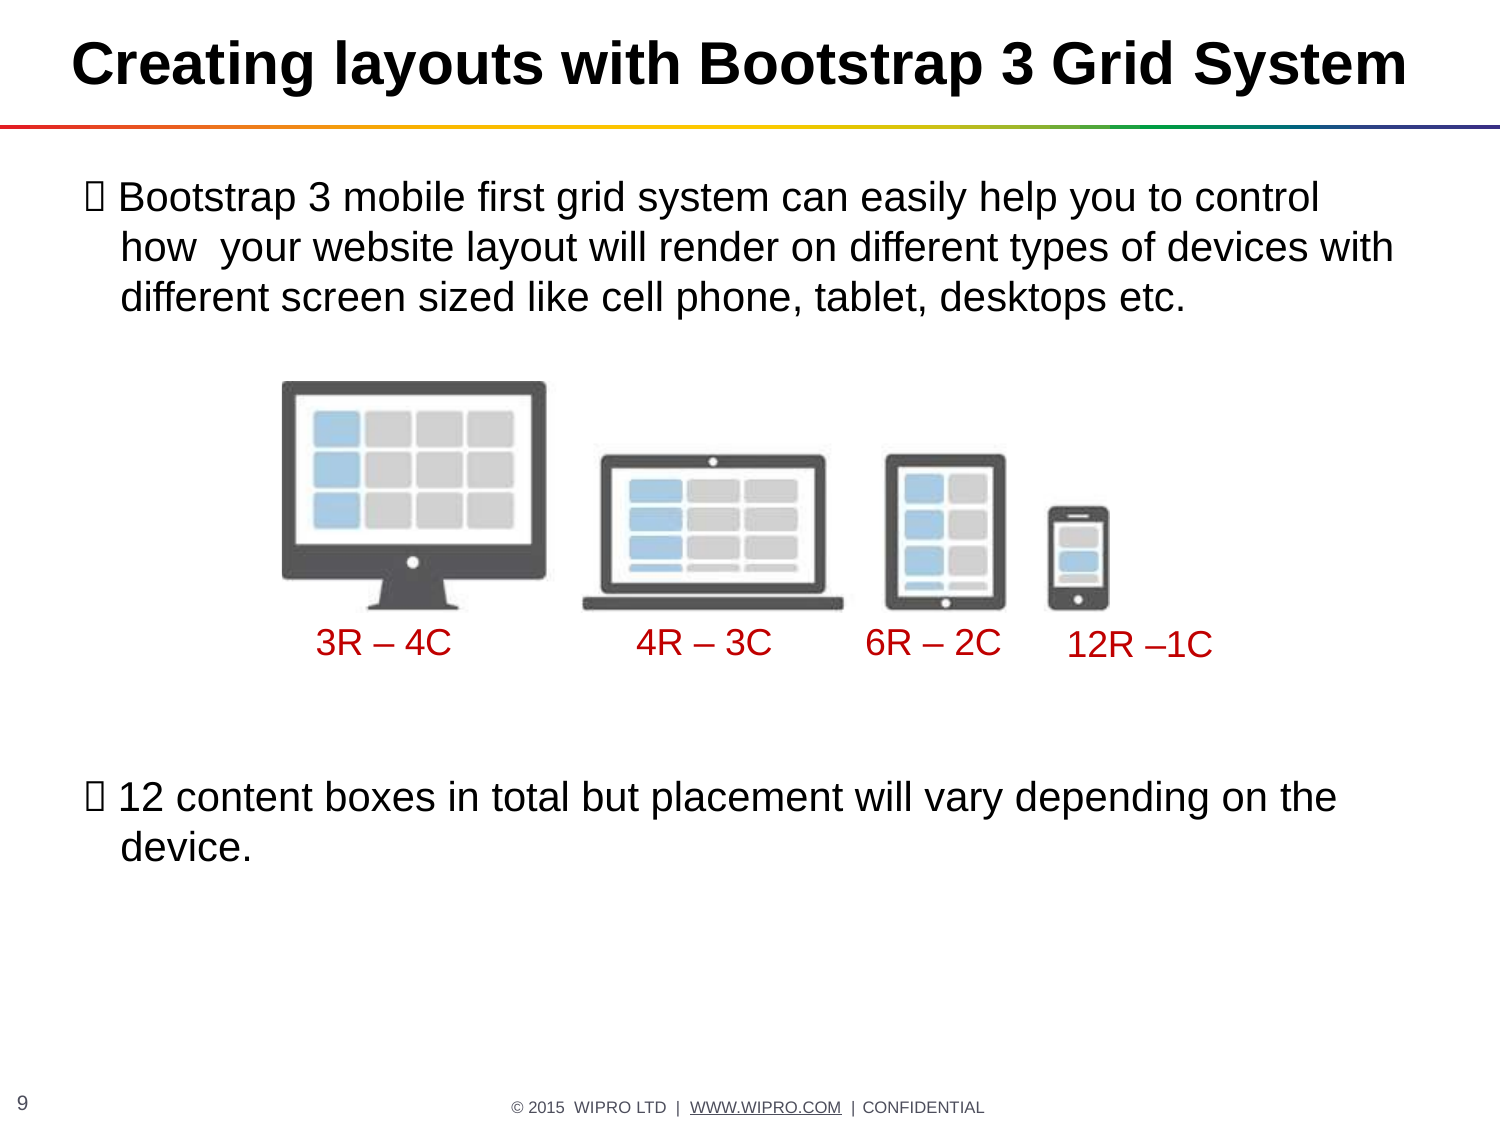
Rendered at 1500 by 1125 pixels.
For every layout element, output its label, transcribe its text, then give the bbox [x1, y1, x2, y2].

text_box  Bootstrap 3 mobile first grid system can easily help you to control how your website layout will render on different types of devices with different screen sized like cell phone, tablet, desktops etc. [80, 169, 1409, 320]
text_box 3R – 4C [313, 618, 455, 664]
text_box [281, 381, 1110, 613]
footer © 2015 WIPRO LTD | WWW.WIPRO.COM | CONFIDENTIAL [509, 1097, 991, 1125]
title Creating layouts with Bootstrap 3 Grid System [69, 24, 1431, 213]
text_box  12 content boxes in total but placement will vary depending on the device. [80, 769, 1341, 870]
slide_number 10 [12, 1091, 44, 1125]
text_box 6R – 2C [863, 618, 1005, 664]
text_box 12R –1C [1064, 619, 1217, 665]
text_box 4R – 3C [633, 618, 776, 664]
